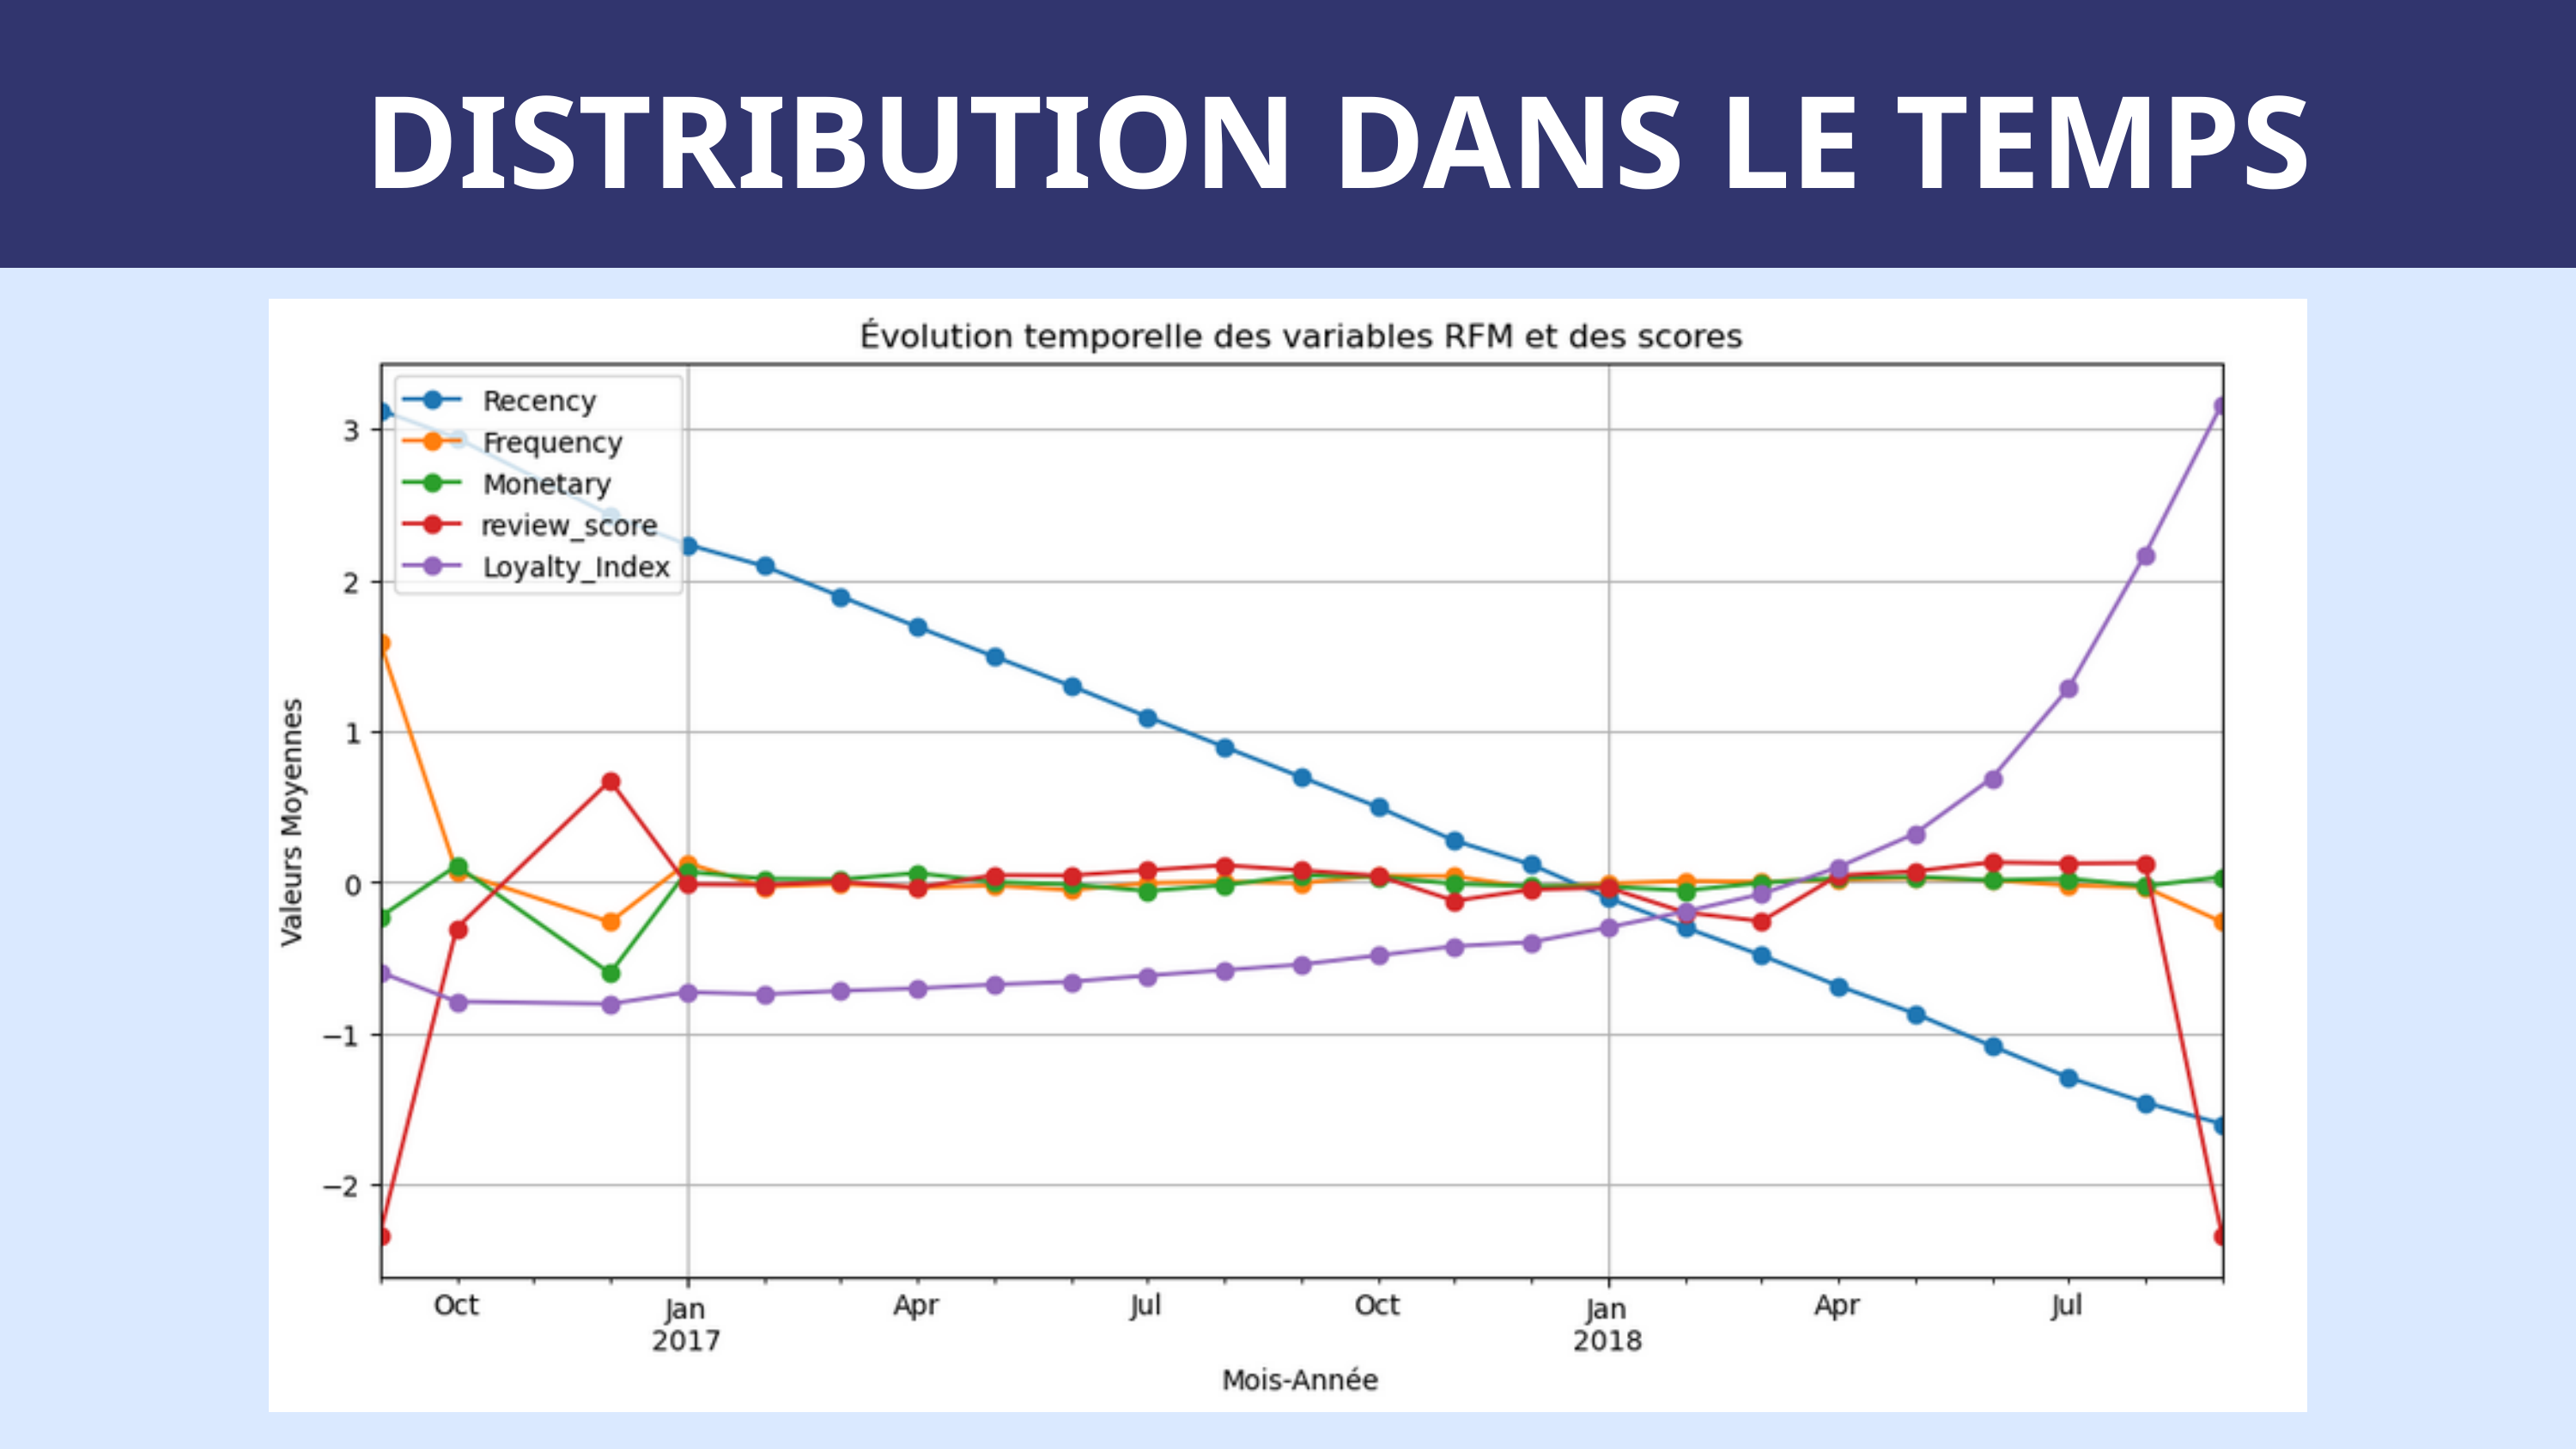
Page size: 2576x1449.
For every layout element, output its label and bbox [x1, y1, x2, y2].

text_box [269, 299, 2307, 1412]
text_box [0, 0, 2576, 269]
